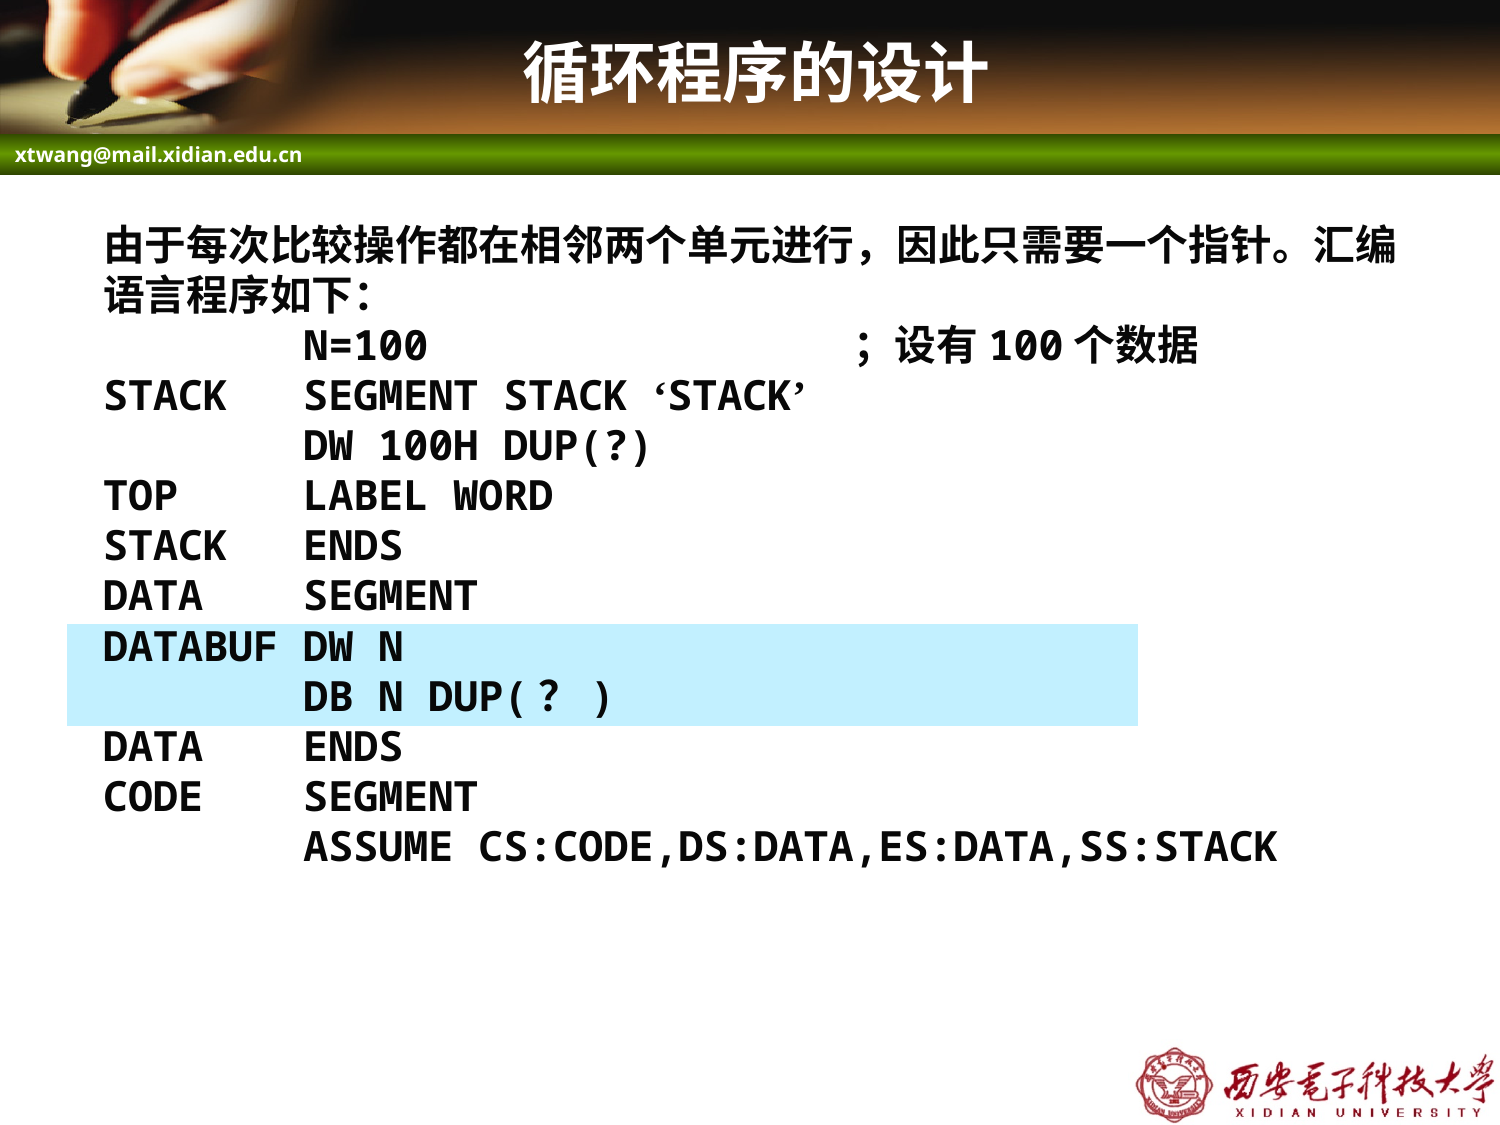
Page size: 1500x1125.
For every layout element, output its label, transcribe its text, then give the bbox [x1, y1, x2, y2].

title 循环程序的设计 [75, 24, 1438, 118]
picture [1128, 1039, 1500, 1125]
picture [0, 0, 1500, 134]
text_box [63, 619, 88, 730]
text_box 由于每次比较操作都在相邻两个单元进行，因此只需要一个指针。汇编语言程序如下： N=100 ；设有100个数据 STACK SEGMENT STACK ‘STACK’ DW 100H DUP(?) TOP LABEL WORD STACK ENDS DATA SEGMENT DATABUF DW N DB N DUP(？) DATA ENDS CODE SEGMENT ASSUME CS:CODE,DS:DATA,ES:DATA,SS:STACK [88, 211, 1424, 927]
